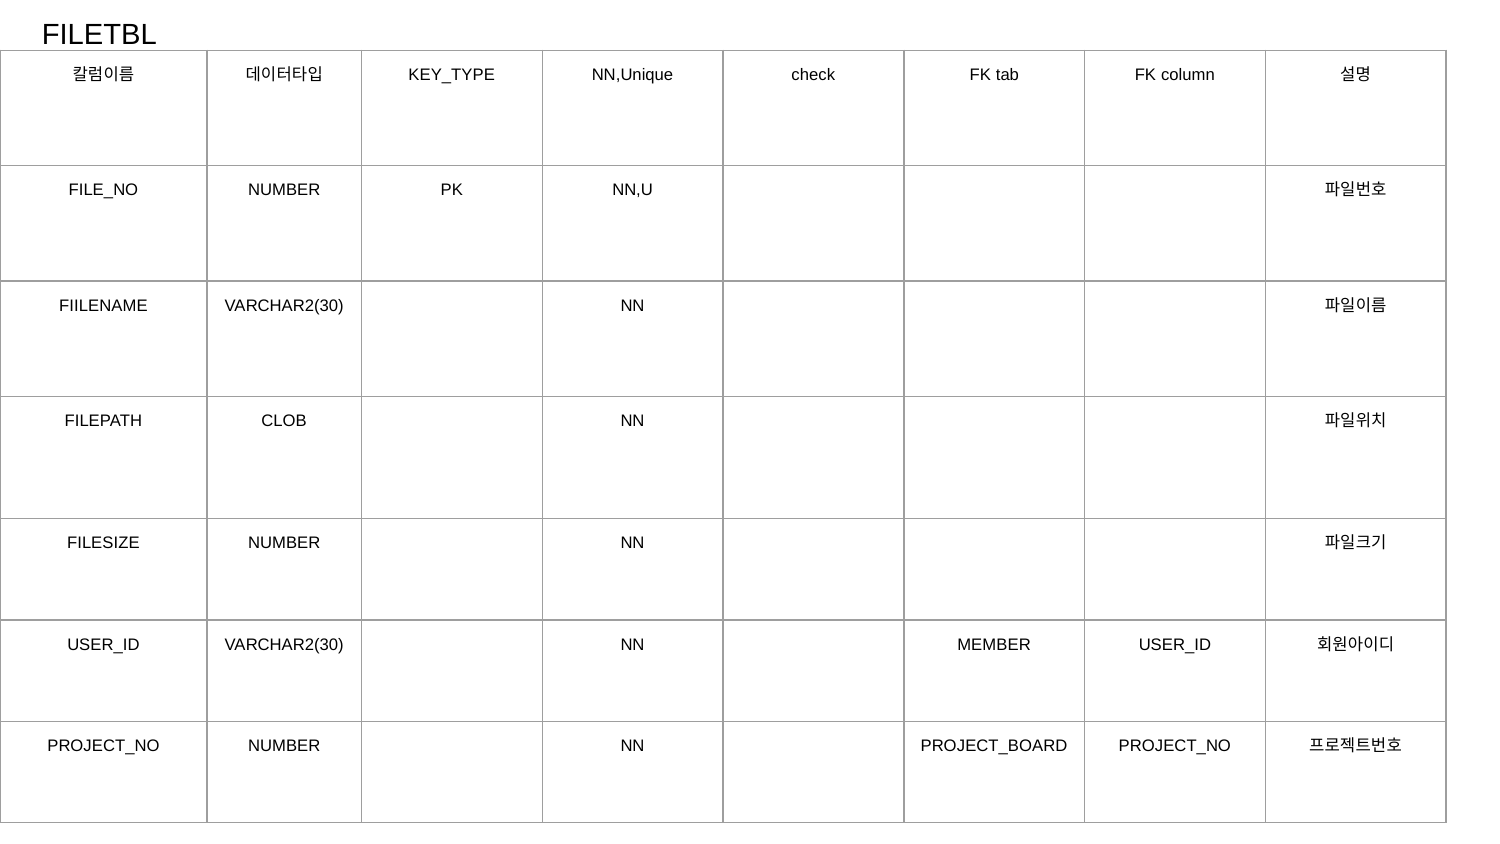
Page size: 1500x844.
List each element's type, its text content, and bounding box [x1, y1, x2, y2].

table_cell 회원아이디 [1266, 621, 1445, 721]
table_cell [1085, 166, 1265, 280]
table_cell PK [362, 166, 542, 280]
table_cell [362, 621, 542, 721]
table_header 칼럼이름 [1, 51, 206, 165]
table_cell FIILENAME [1, 282, 206, 396]
table_cell [905, 282, 1084, 396]
table_cell [724, 519, 903, 619]
table_cell PROJECT_BOARD [905, 722, 1084, 822]
table_header check [724, 51, 903, 165]
table_cell NN [543, 722, 722, 822]
table_cell NUMBER [208, 166, 361, 280]
table_cell NN [543, 397, 722, 518]
table_cell NN [543, 621, 722, 721]
table_cell CLOB [208, 397, 361, 518]
table_cell FILEPATH [1, 397, 206, 518]
table_cell USER_ID [1, 621, 206, 721]
text_box FILETBL [26, 0, 977, 50]
table_header NN,Unique [543, 51, 722, 165]
table_cell 파일번호 [1266, 166, 1445, 280]
table_cell NN,U [543, 166, 722, 280]
table_cell VARCHAR2(30) [208, 621, 361, 721]
table_cell FILESIZE [1, 519, 206, 619]
table_cell NUMBER [208, 519, 361, 619]
table_header KEY_TYPE [362, 51, 542, 165]
table_cell [362, 282, 542, 396]
table_cell PROJECT_NO [1, 722, 206, 822]
table_header FK column [1085, 51, 1265, 165]
table_cell [362, 397, 542, 518]
table_cell [905, 519, 1084, 619]
table_cell 파일이름 [1266, 282, 1445, 396]
table_header 설명 [1266, 51, 1445, 165]
table_cell [362, 722, 542, 822]
table_cell MEMBER [905, 621, 1084, 721]
table_cell VARCHAR2(30) [208, 282, 361, 396]
table_cell [1085, 519, 1265, 619]
table_cell 프로젝트번호 [1266, 722, 1445, 822]
table_header FK tab [905, 51, 1084, 165]
table_cell USER_ID [1085, 621, 1265, 721]
table_cell [362, 519, 542, 619]
table_cell [905, 397, 1084, 518]
table_cell [724, 397, 903, 518]
table_cell [724, 722, 903, 822]
table_cell [724, 621, 903, 721]
table_cell [1085, 282, 1265, 396]
table_cell [905, 166, 1084, 280]
table_header 데이터타입 [208, 51, 361, 165]
table_cell NN [543, 519, 722, 619]
table_cell PROJECT_NO [1085, 722, 1265, 822]
table_cell [1085, 397, 1265, 518]
table_cell [724, 166, 903, 280]
table_cell [724, 282, 903, 396]
table_cell 파일위치 [1266, 397, 1445, 518]
table_cell FILE_NO [1, 166, 206, 280]
table_cell NUMBER [208, 722, 361, 822]
table_cell 파일크기 [1266, 519, 1445, 619]
table_cell NN [543, 282, 722, 396]
